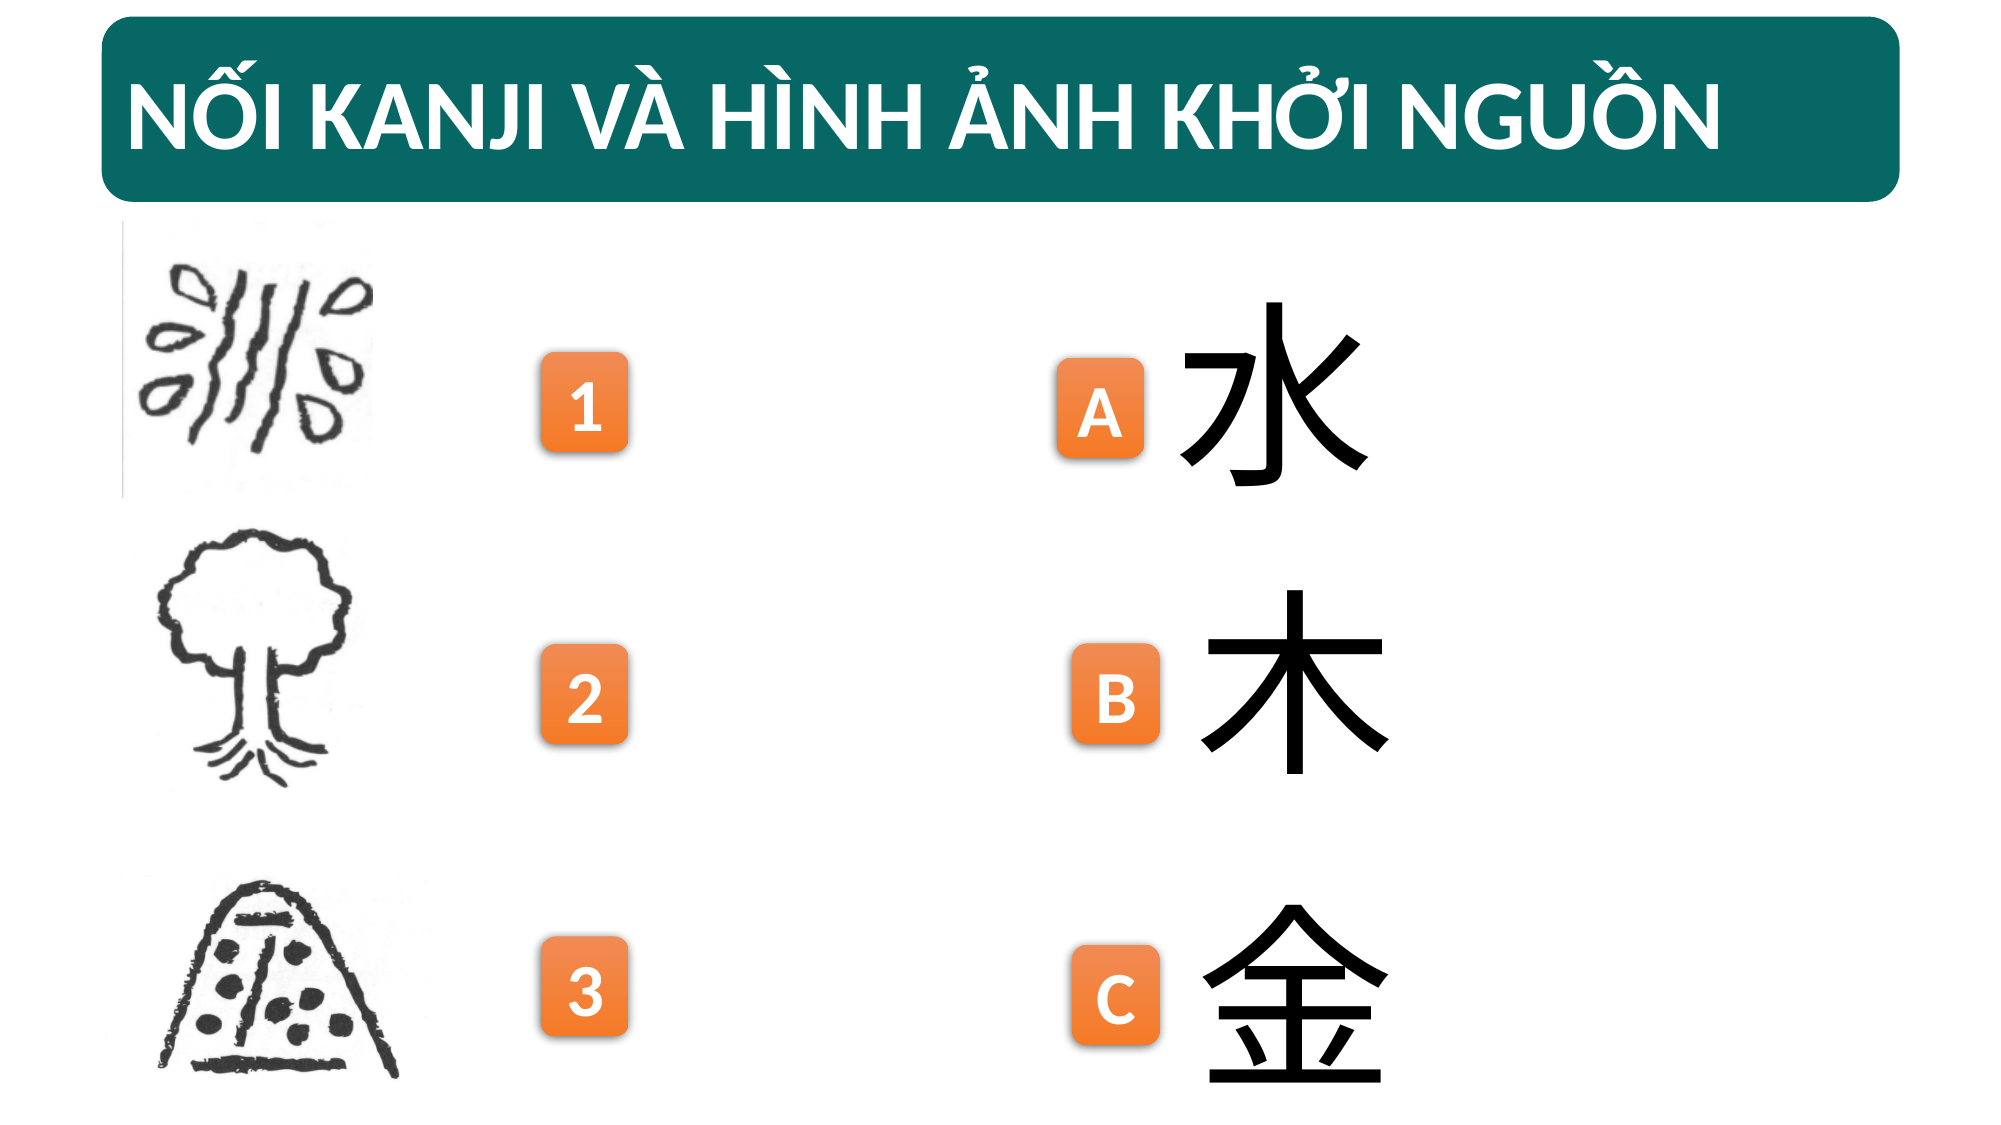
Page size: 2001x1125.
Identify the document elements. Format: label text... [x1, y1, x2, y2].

text_box 3 [541, 936, 629, 1037]
text_box NỐI KANJI VÀ HÌNH ẢNH KHỞI NGUỒN [101, 16, 1900, 202]
picture [132, 526, 366, 795]
text_box 水 [1159, 263, 1392, 519]
text_box 1 [541, 351, 629, 452]
text_box 2 [541, 643, 629, 744]
text_box A [1056, 357, 1145, 458]
text_box 木 [1180, 551, 1413, 807]
text_box B [1072, 643, 1160, 744]
picture [97, 875, 439, 1085]
picture [122, 221, 373, 498]
text_box 金 [1180, 865, 1413, 1121]
text_box C [1072, 944, 1160, 1045]
